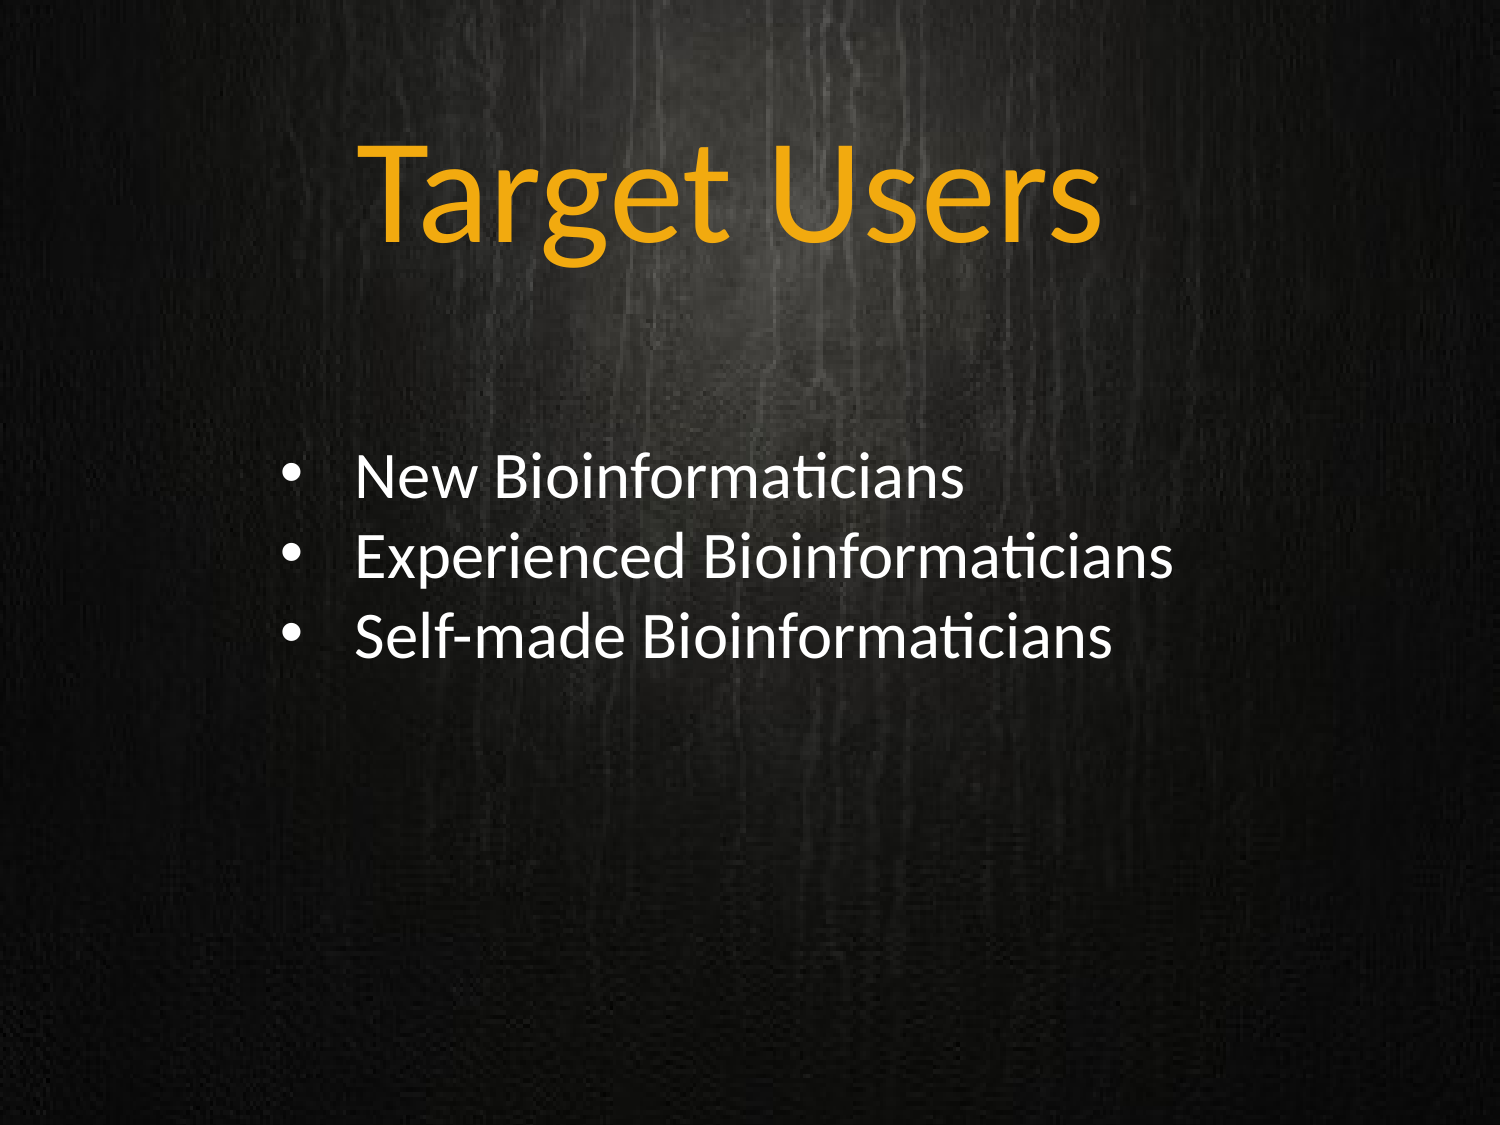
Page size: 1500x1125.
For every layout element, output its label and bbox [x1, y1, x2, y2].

list [0, 0, 1500, 1125]
